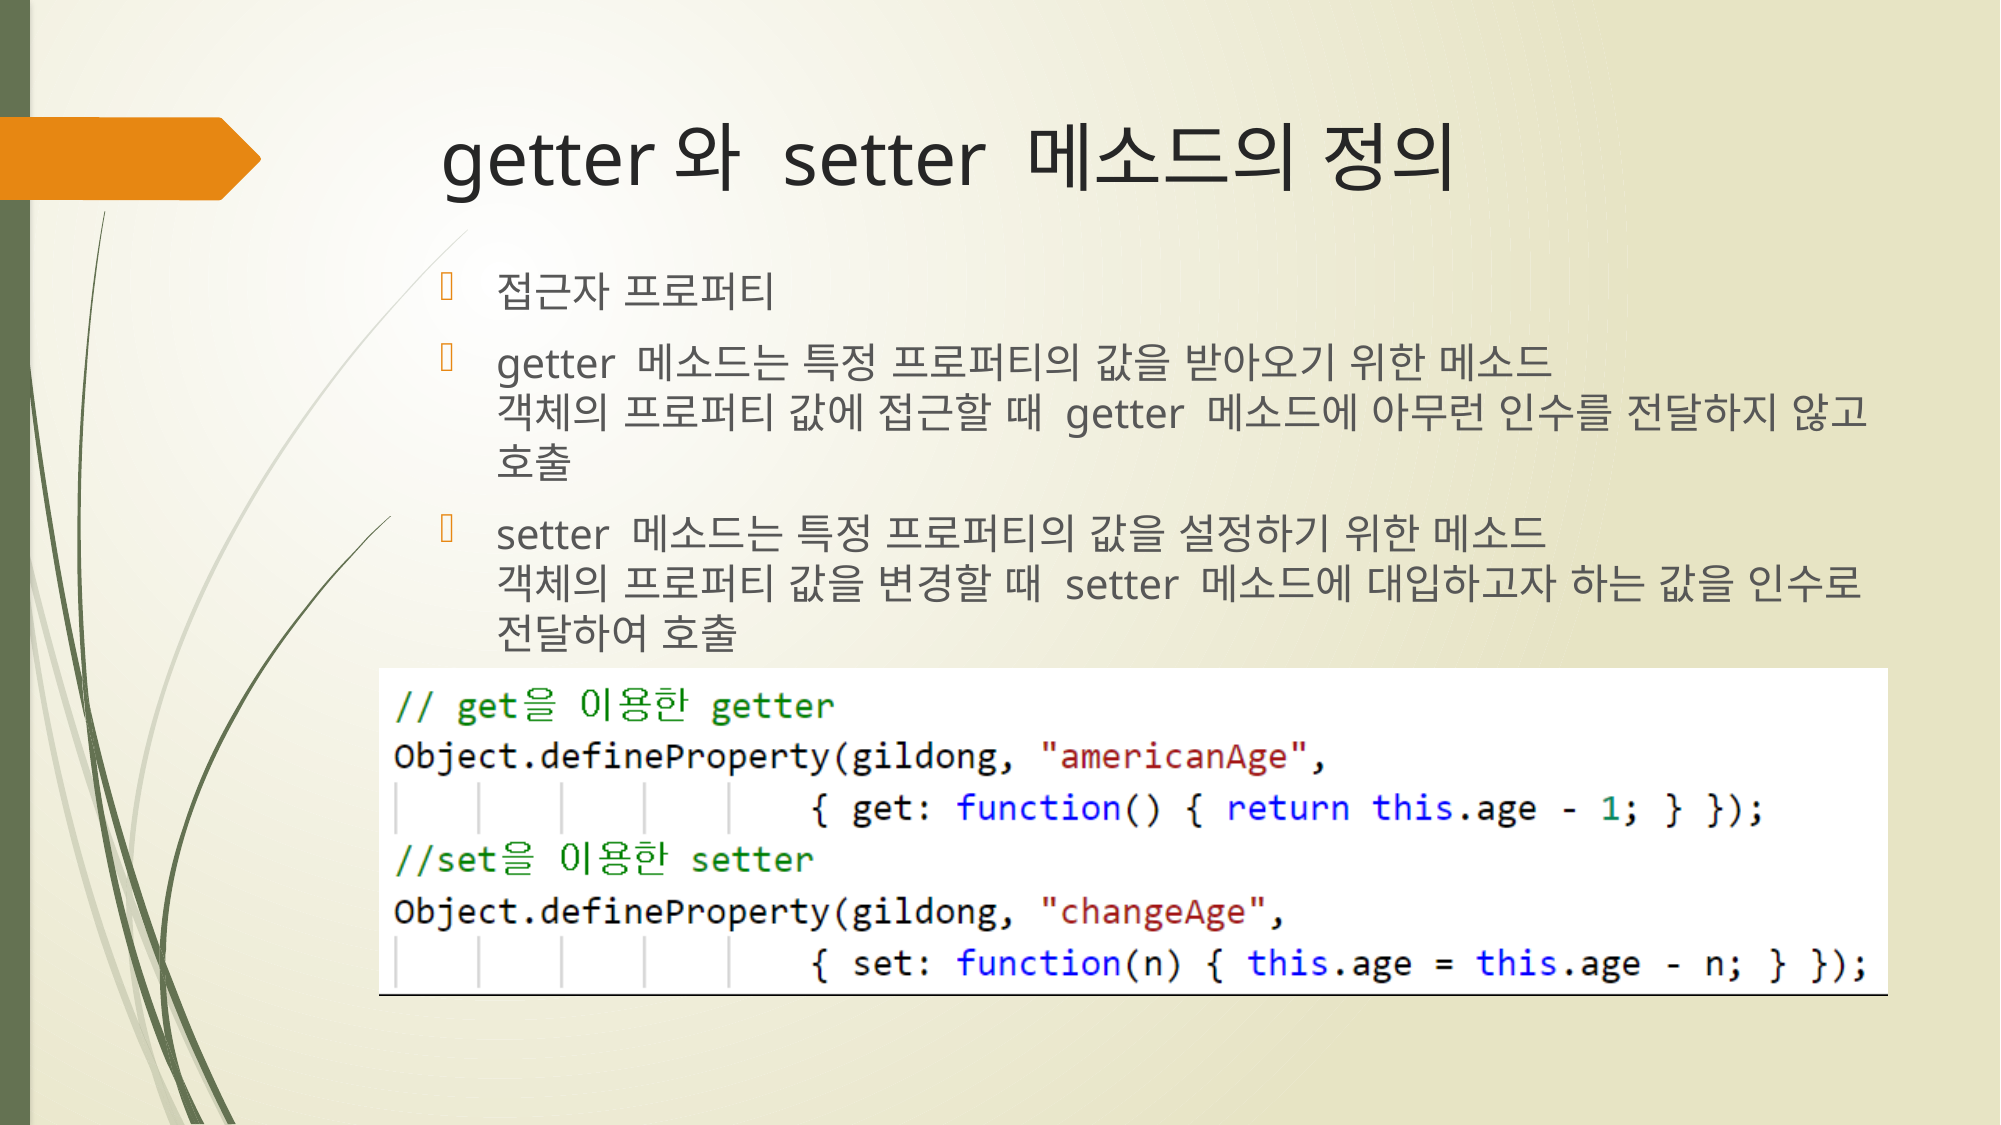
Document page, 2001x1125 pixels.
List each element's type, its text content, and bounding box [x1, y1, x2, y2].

list 접근자 프로퍼티 getter 메소드는 특정 프로퍼티의 값을 받아오기 위한 메소드 객체의 프로퍼티 값에 접근할 때 getter 메소드에 아무런 인수를 전달하지 않고 호출 setter 메소드는 특정 프로퍼티의 값을 설정하기 위한 메소드 객체의 프로퍼티 값을 변경할 때 setter 메소드에 대입하고자 하는 값을 인수로 전달하여 호출 [424, 258, 1888, 668]
picture [378, 668, 1888, 996]
title getter와 setter 메소드의 정의 [425, 102, 1888, 258]
